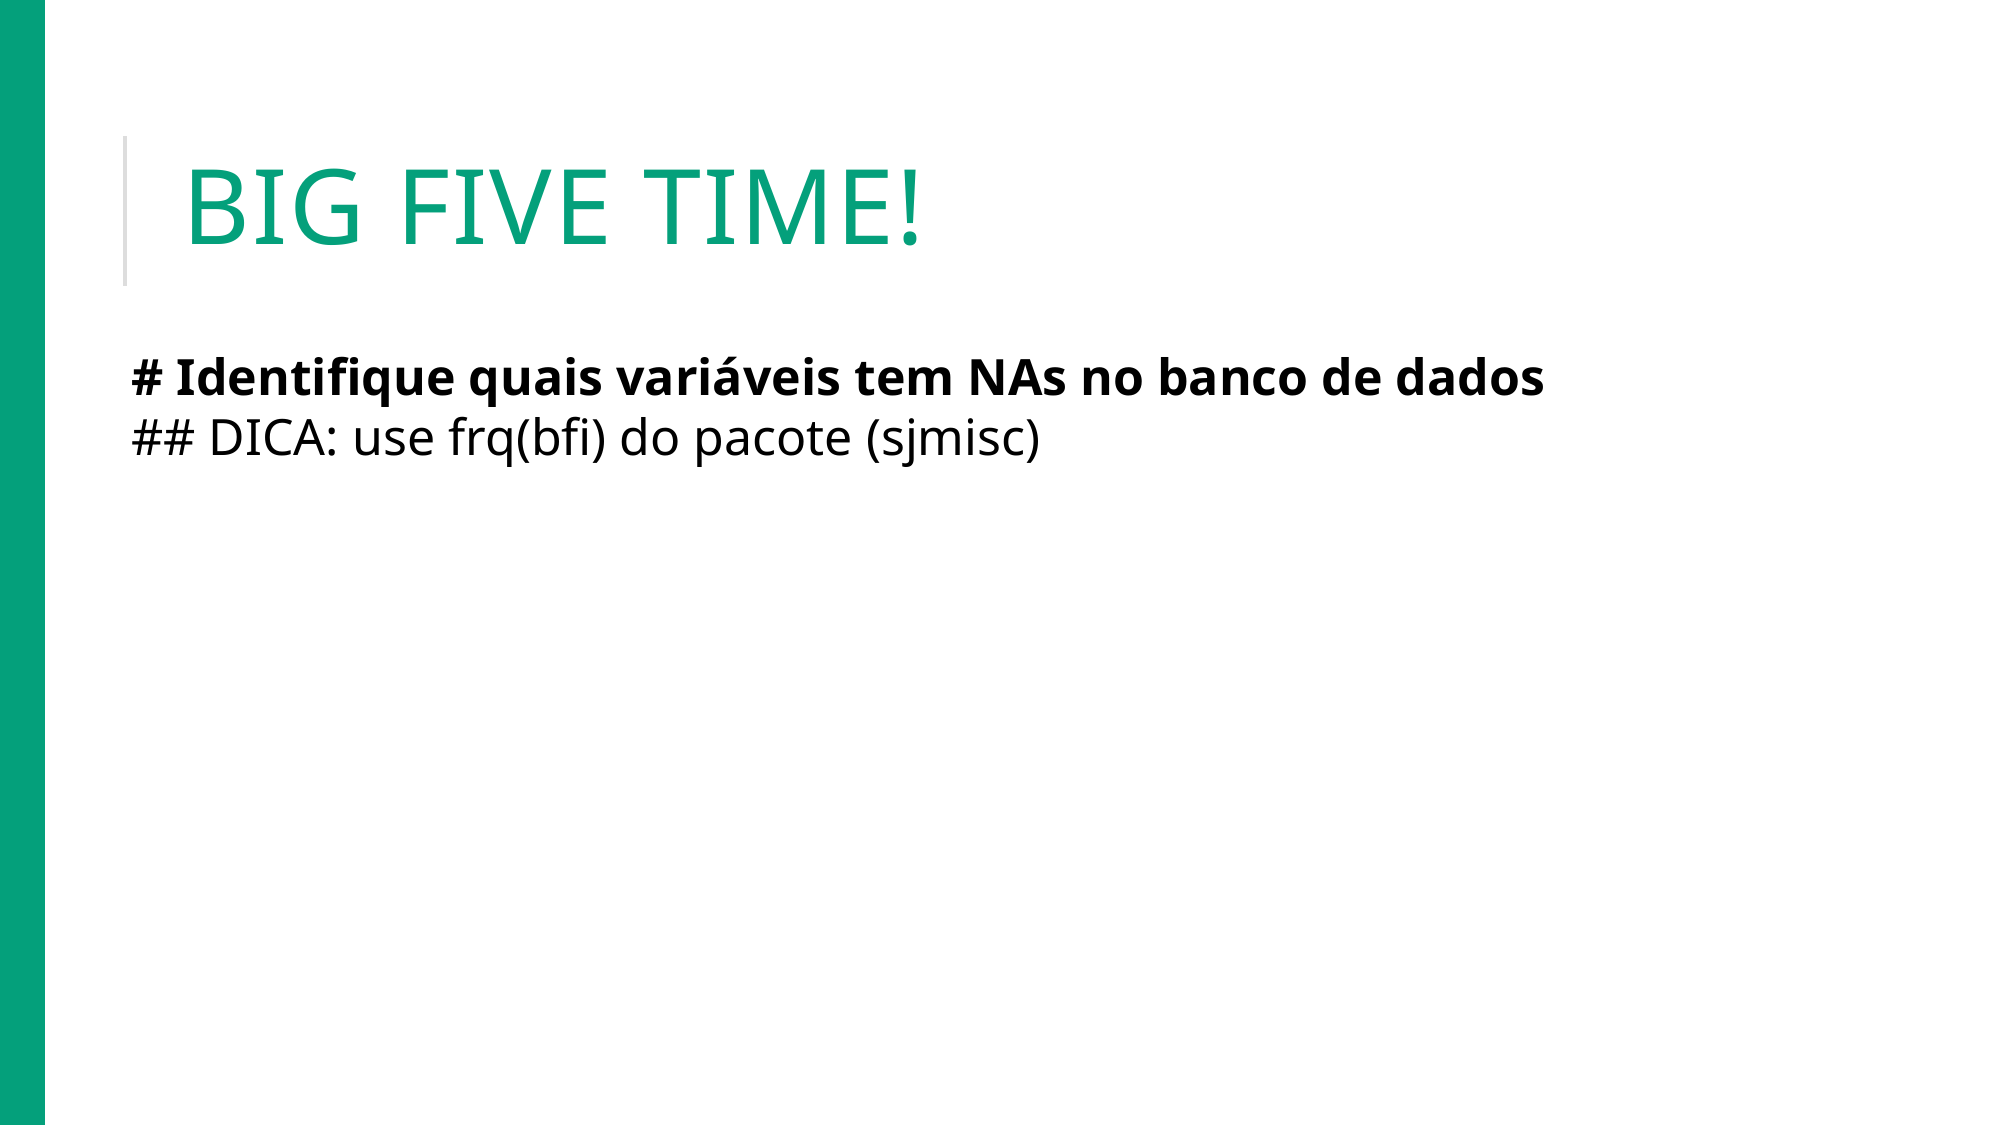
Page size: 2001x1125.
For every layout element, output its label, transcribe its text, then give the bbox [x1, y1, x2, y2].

text_box [0, 0, 45, 1125]
text_box # Identifique quais variáveis tem NAs no banco de dados ## DICA: use frq(bfi) do pacote (sjmisc) [116, 337, 1933, 533]
title BIG FIVE TIME! [168, 91, 1763, 337]
